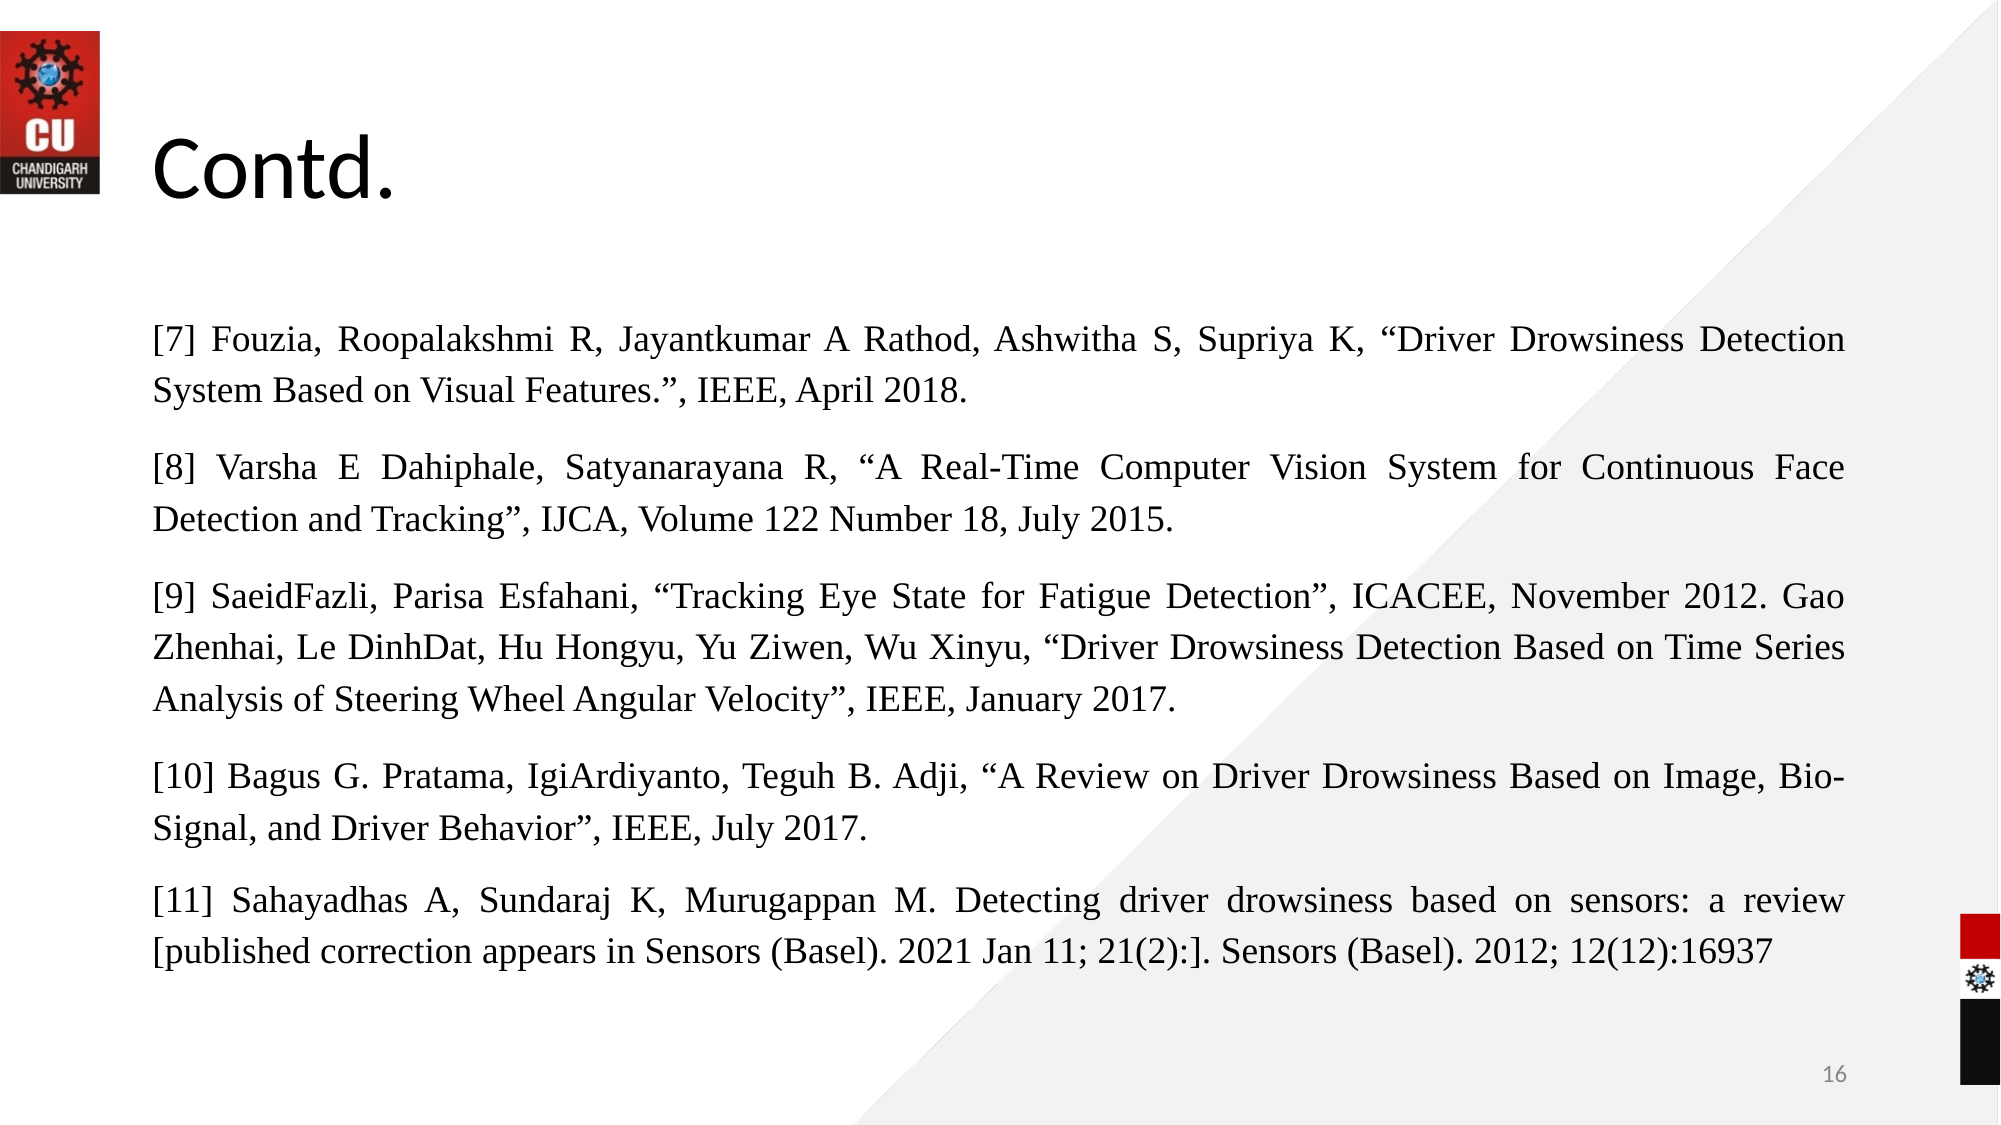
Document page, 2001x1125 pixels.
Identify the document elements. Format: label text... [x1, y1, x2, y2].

title Contd. [137, 59, 1863, 278]
picture [0, 0, 2001, 1125]
list [7] Fouzia, Roopalakshmi R, Jayantkumar A Rathod, Ashwitha S, Supriya K, “Driver Drowsiness Detection System Based on Visual Features.”, IEEE, April 2018. [8] Varsha E Dahiphale, Satyanarayana R, “A Real-Time Computer Vision System for Continuous Face Detection and Tracking”, IJCA, Volume 122 Number 18, July 2015. [9] SaeidFazli, Parisa Esfahani, “Tracking Eye State for Fatigue Detection”, ICACEE, November 2012. Gao Zhenhai, Le DinhDat, Hu Hongyu, Yu Ziwen, Wu Xinyu, “Driver Drowsiness Detection Based on Time Series Analysis of Steering Wheel Angular Velocity”, IEEE, January 2017. [10] Bagus G. Pratama, IgiArdiyanto, Teguh B. Adji, “A Review on Driver Drowsiness Based on Image, Bio-Signal, and Driver Behavior”, IEEE, July 2017. [11] Sahayadhas A, Sundaraj K, Murugappan M. Detecting driver drowsiness based on sensors: a review [published correction appears in Sensors (Basel). 2021 Jan 11; 21(2):]. Sensors (Basel). 2012; 12(12):16937 [137, 299, 1863, 1014]
slide_number ‹#› [1412, 1042, 1863, 1103]
